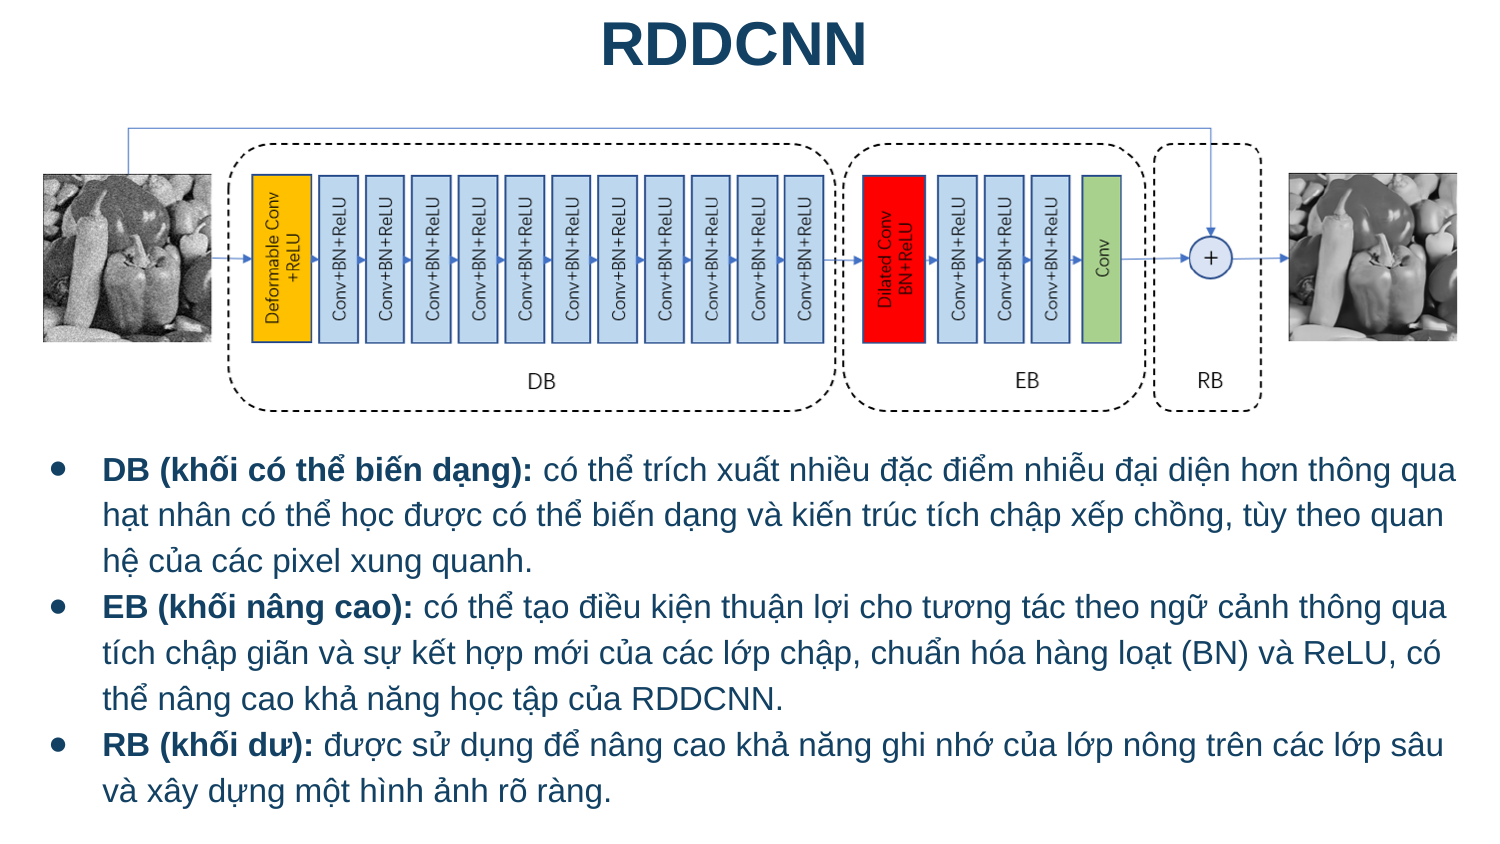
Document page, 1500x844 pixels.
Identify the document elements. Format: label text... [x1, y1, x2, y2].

text_box DB (khối có thể biến dạng): có thể trích xuất nhiều đặc điểm nhiễu đại diện hơn thông qua hạt nhân có thể học được có thể biến dạng và kiến trúc tích chập xếp chồng, tùy theo quan hệ của các pixel xung quanh. EB (khối nâng cao): có thể tạo điều kiện thuận lợi cho tương tác theo ngữ cảnh thông qua tích chập giãn và sự kết hợp mới của các lớp chập, chuẩn hóa hàng loạt (BN) và ReLU, có thể nâng cao khả năng học tập của RDDCNN. RB (khối dư): được sử dụng để nâng cao khả năng ghi nhớ của lớp nông trên các lớp sâu và xây dựng một hình ảnh rõ ràng. [12, 434, 1496, 800]
picture [39, 123, 1461, 418]
list [8, 110, 1500, 835]
title RDDCNN [35, 0, 1434, 94]
